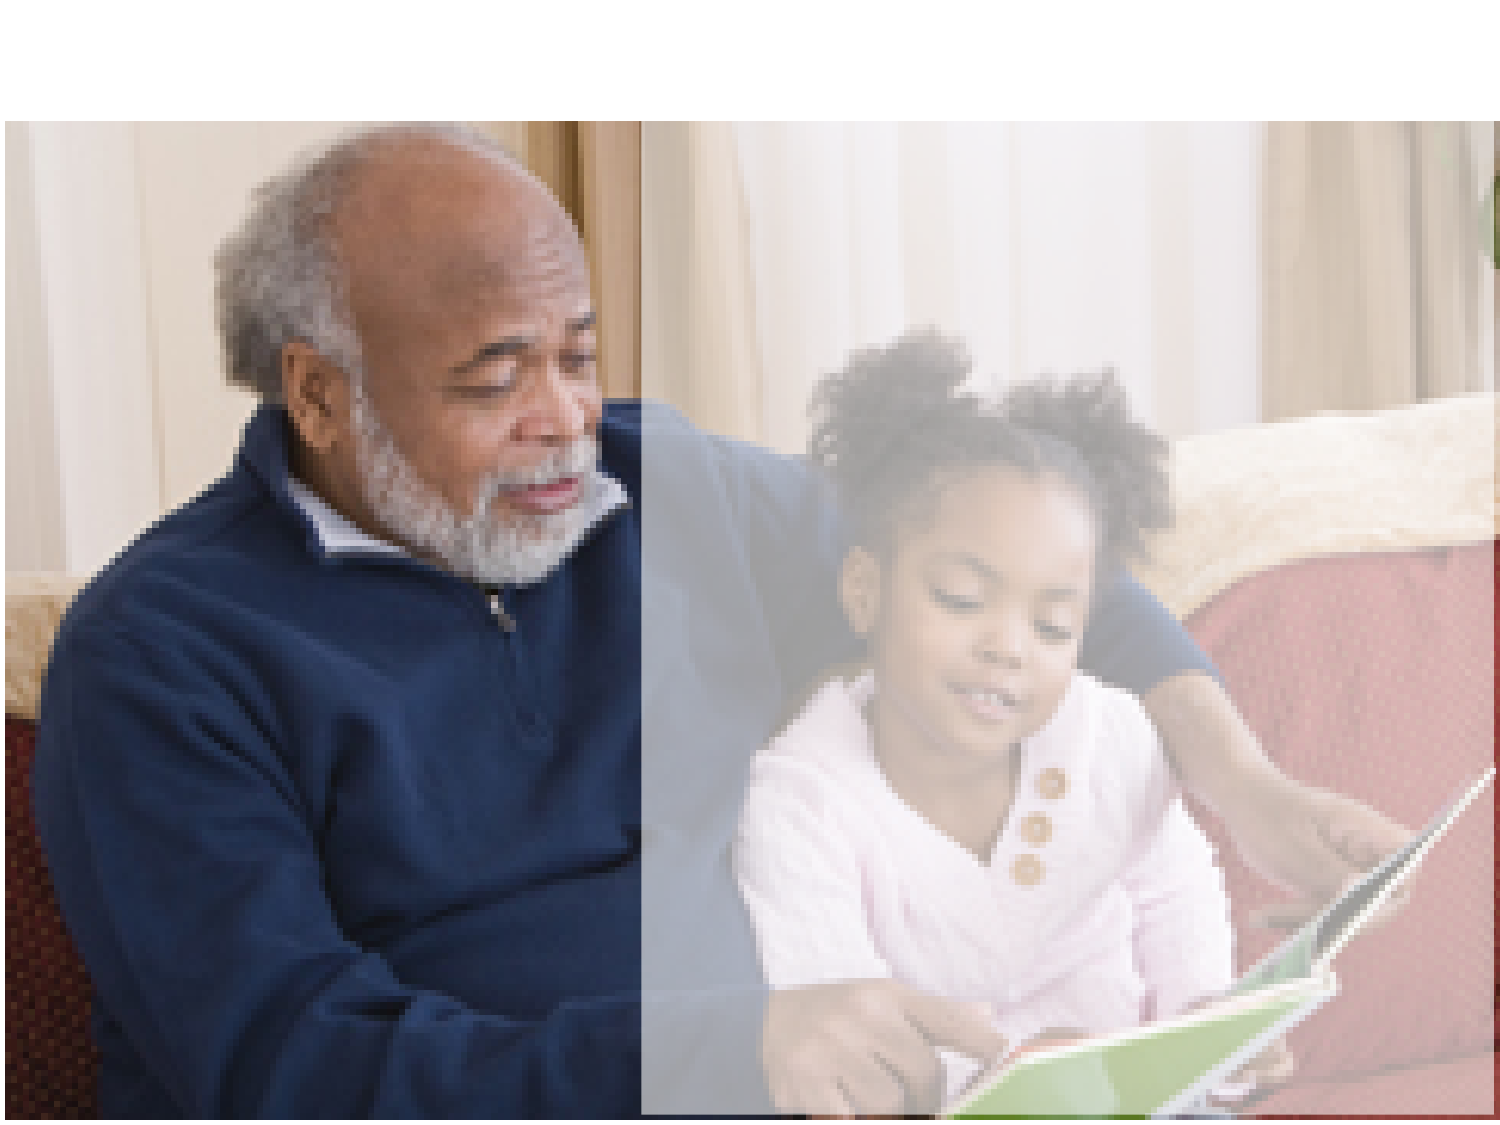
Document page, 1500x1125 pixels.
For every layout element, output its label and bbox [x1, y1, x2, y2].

picture [5, 121, 223, 1120]
picture [1282, 121, 1500, 1120]
text_box [223, 0, 1282, 1125]
